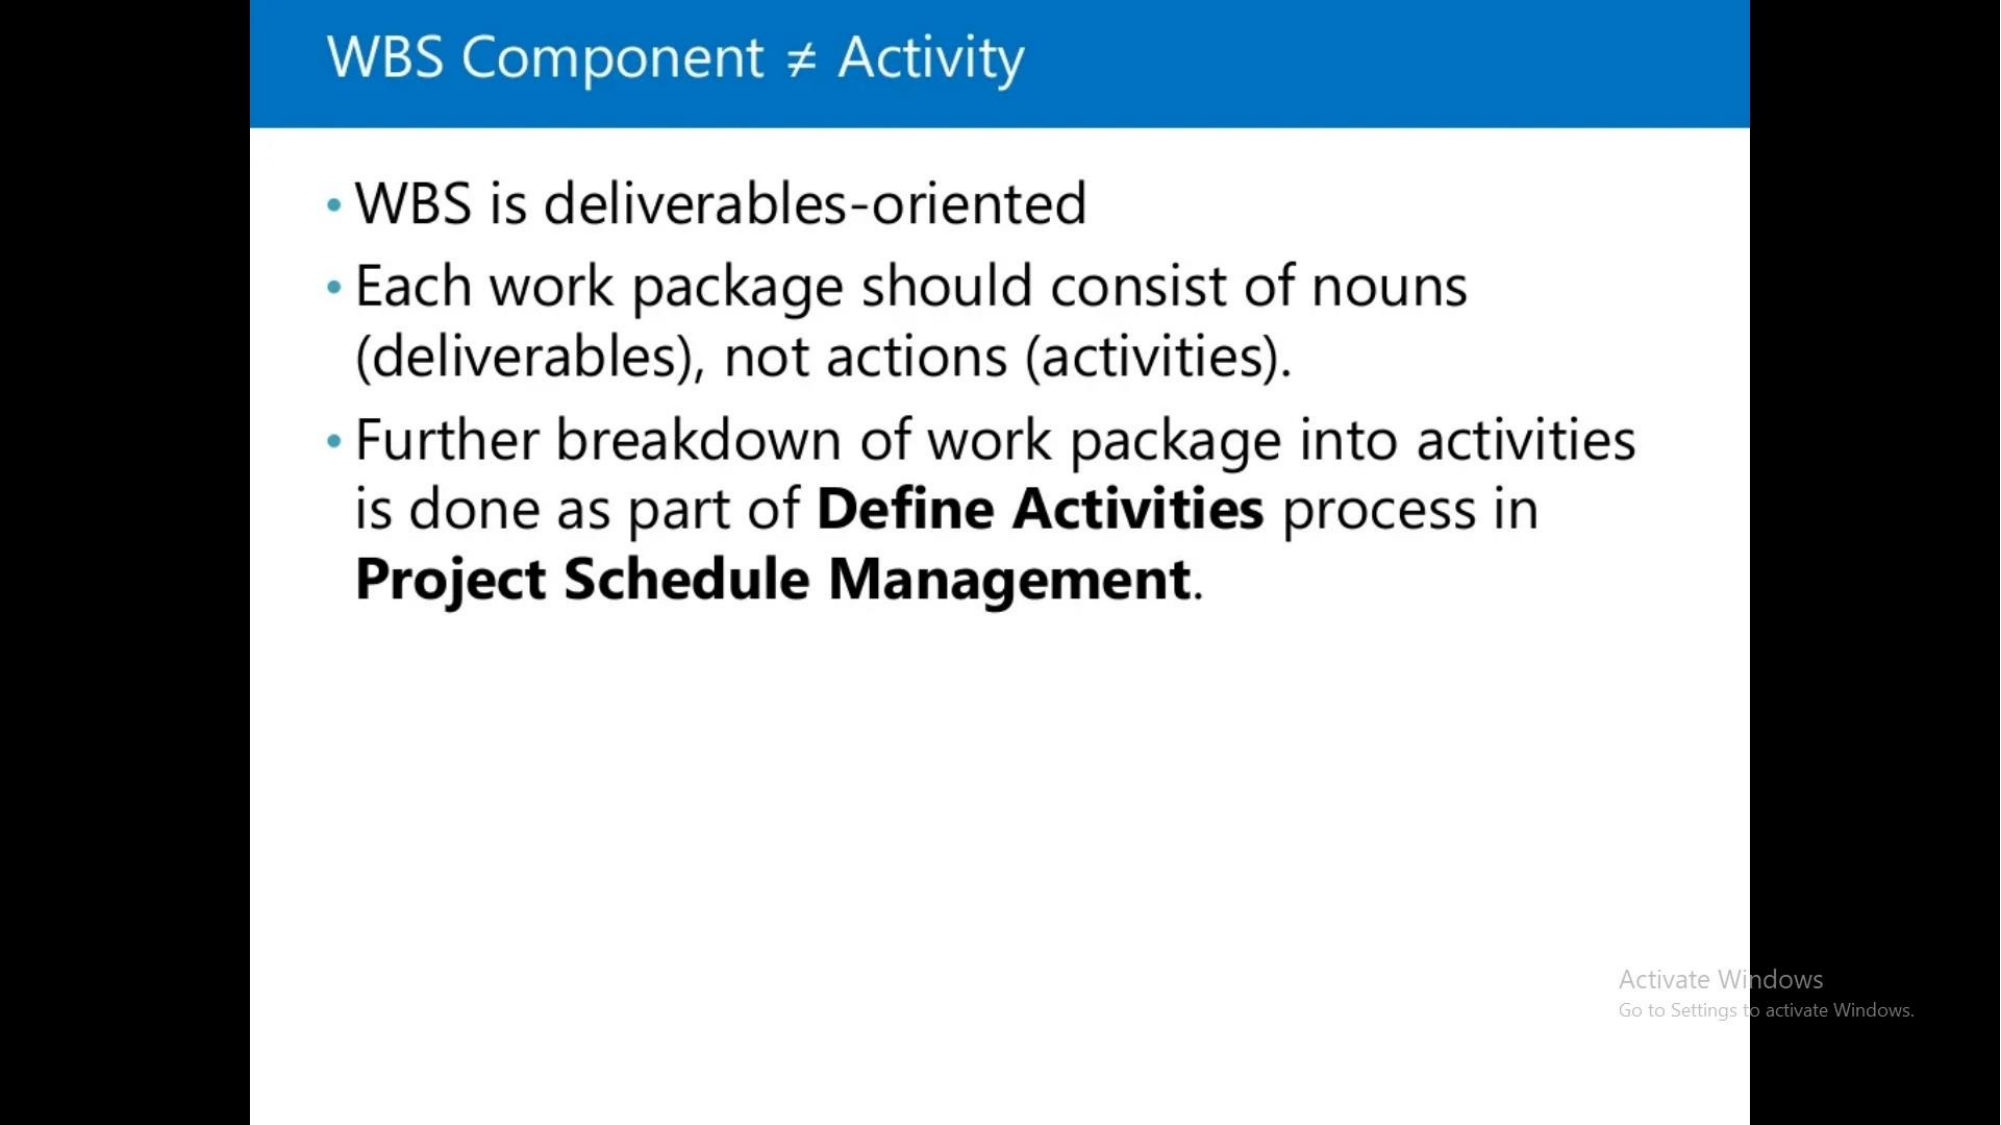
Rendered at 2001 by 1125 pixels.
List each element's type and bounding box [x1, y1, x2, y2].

text_box [0, 0, 2000, 1125]
